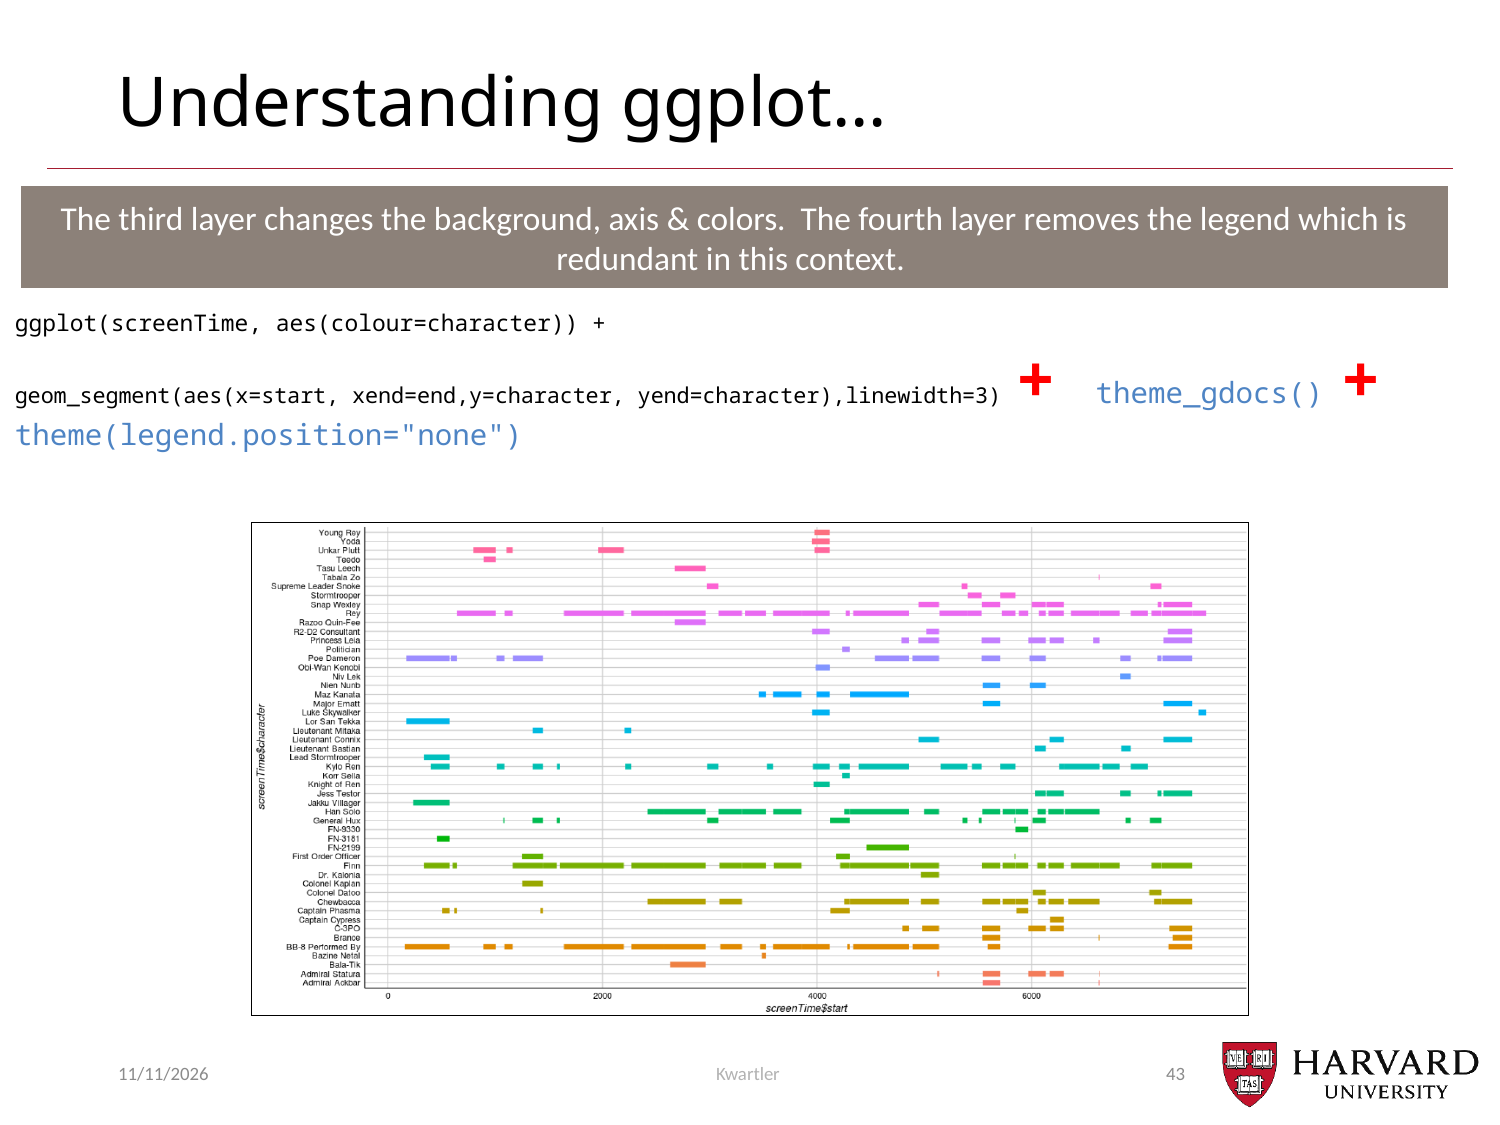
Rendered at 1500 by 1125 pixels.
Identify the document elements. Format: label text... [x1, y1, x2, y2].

slide_number 43 [1059, 1042, 1200, 1103]
title Understanding ggplot… [103, 59, 1397, 157]
text_box ggplot(screenTime, aes(colour=character)) + geom_segment(aes(x=start, xend=end,y=character, yend=character),linewidth=3) + theme_gdocs() + theme(legend.position="none") [0, 301, 1500, 459]
text_box The third layer changes the background, axis & colors. The fourth layer removes the legend which is redundant in this context. [21, 186, 1448, 288]
footer Kwartler [496, 1042, 1004, 1103]
picture [1200, 1024, 1500, 1125]
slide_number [103, 1042, 441, 1103]
picture [251, 522, 1249, 1016]
